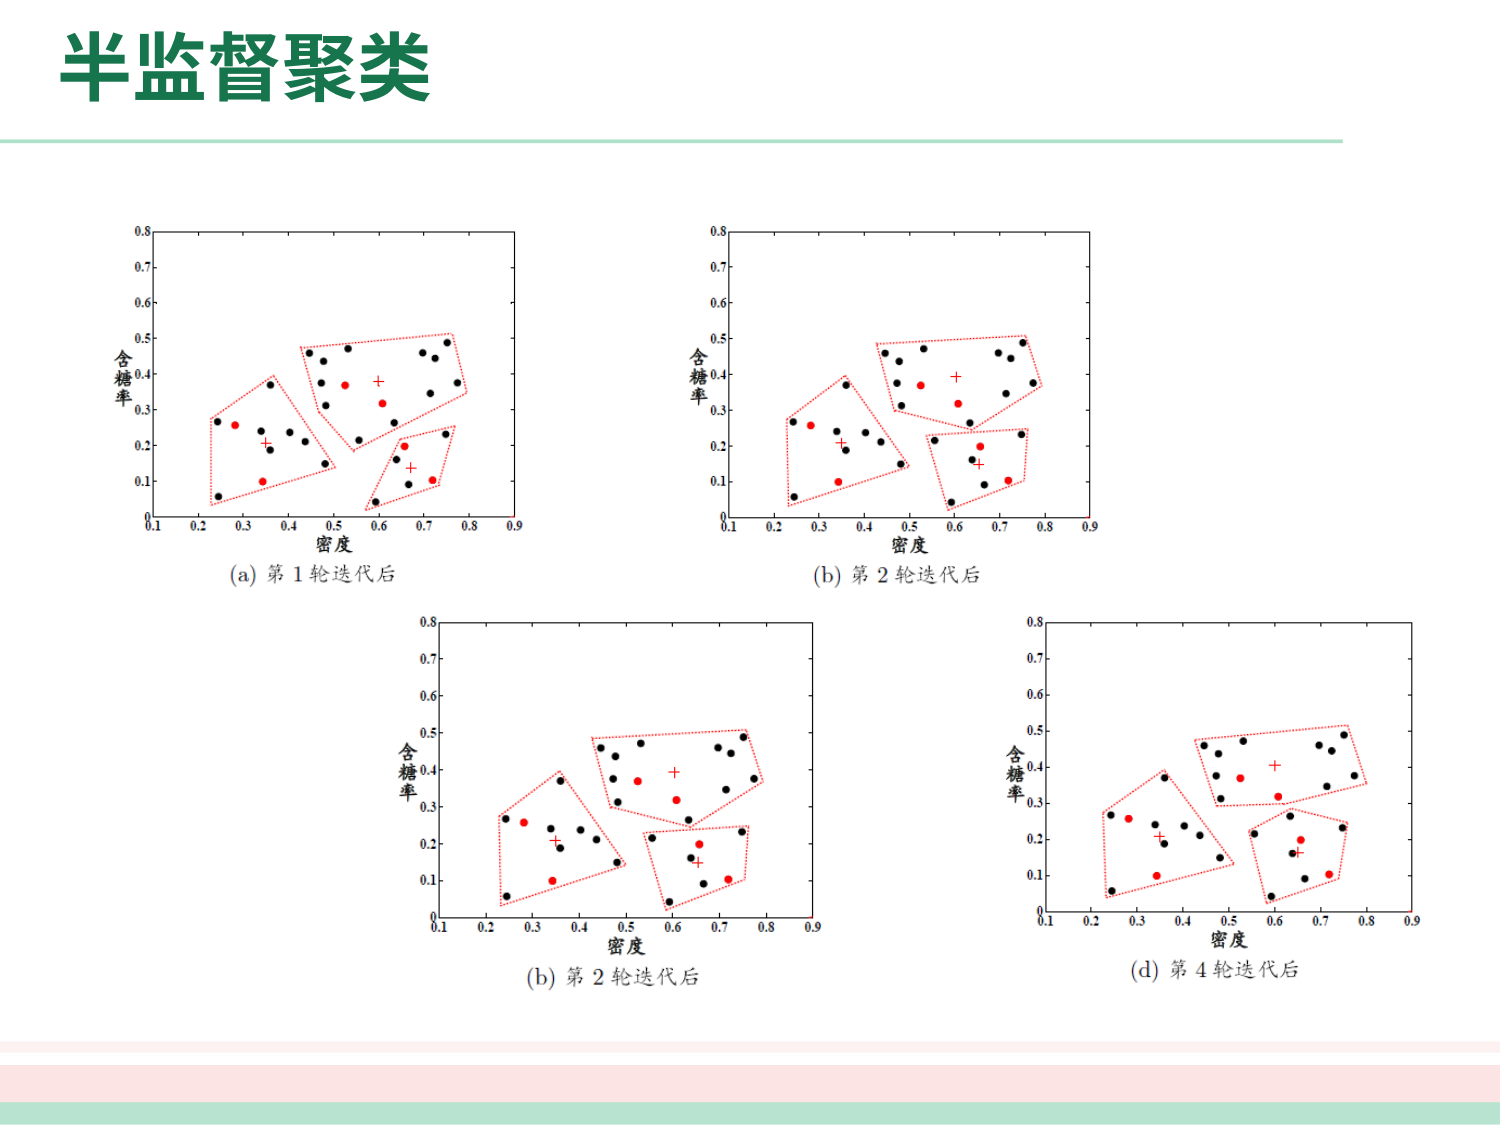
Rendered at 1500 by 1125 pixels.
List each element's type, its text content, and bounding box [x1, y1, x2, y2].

picture [0, 0, 1500, 1125]
title 半监督聚类 [42, 7, 1337, 135]
